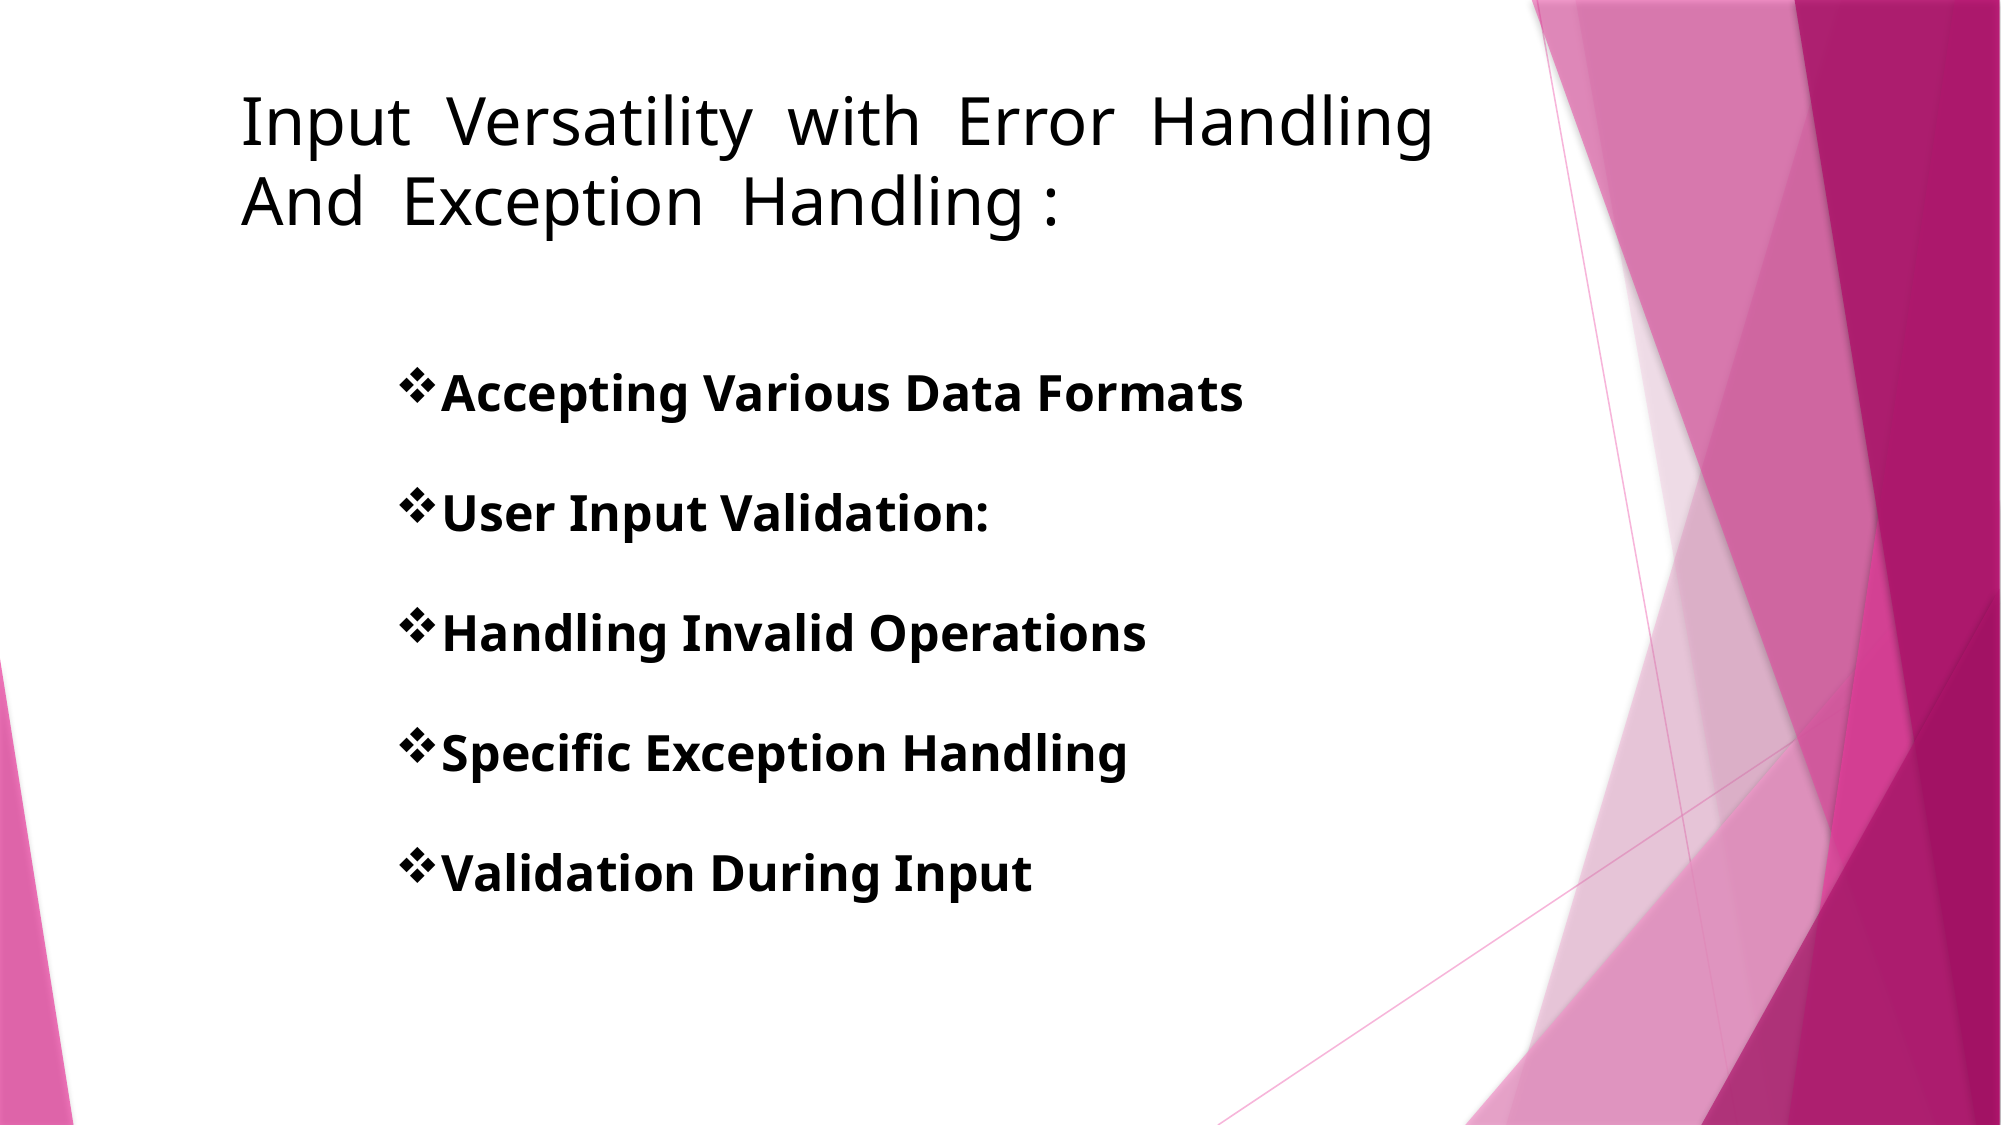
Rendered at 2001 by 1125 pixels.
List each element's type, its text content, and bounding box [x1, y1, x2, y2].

text_box Input Versatility with Error Handling And Exception Handling : [227, 71, 1470, 246]
text_box Accepting Various Data Formats User Input Validation: Handling Invalid Operations Specific Exception Handling Validation During Input [380, 353, 1259, 909]
